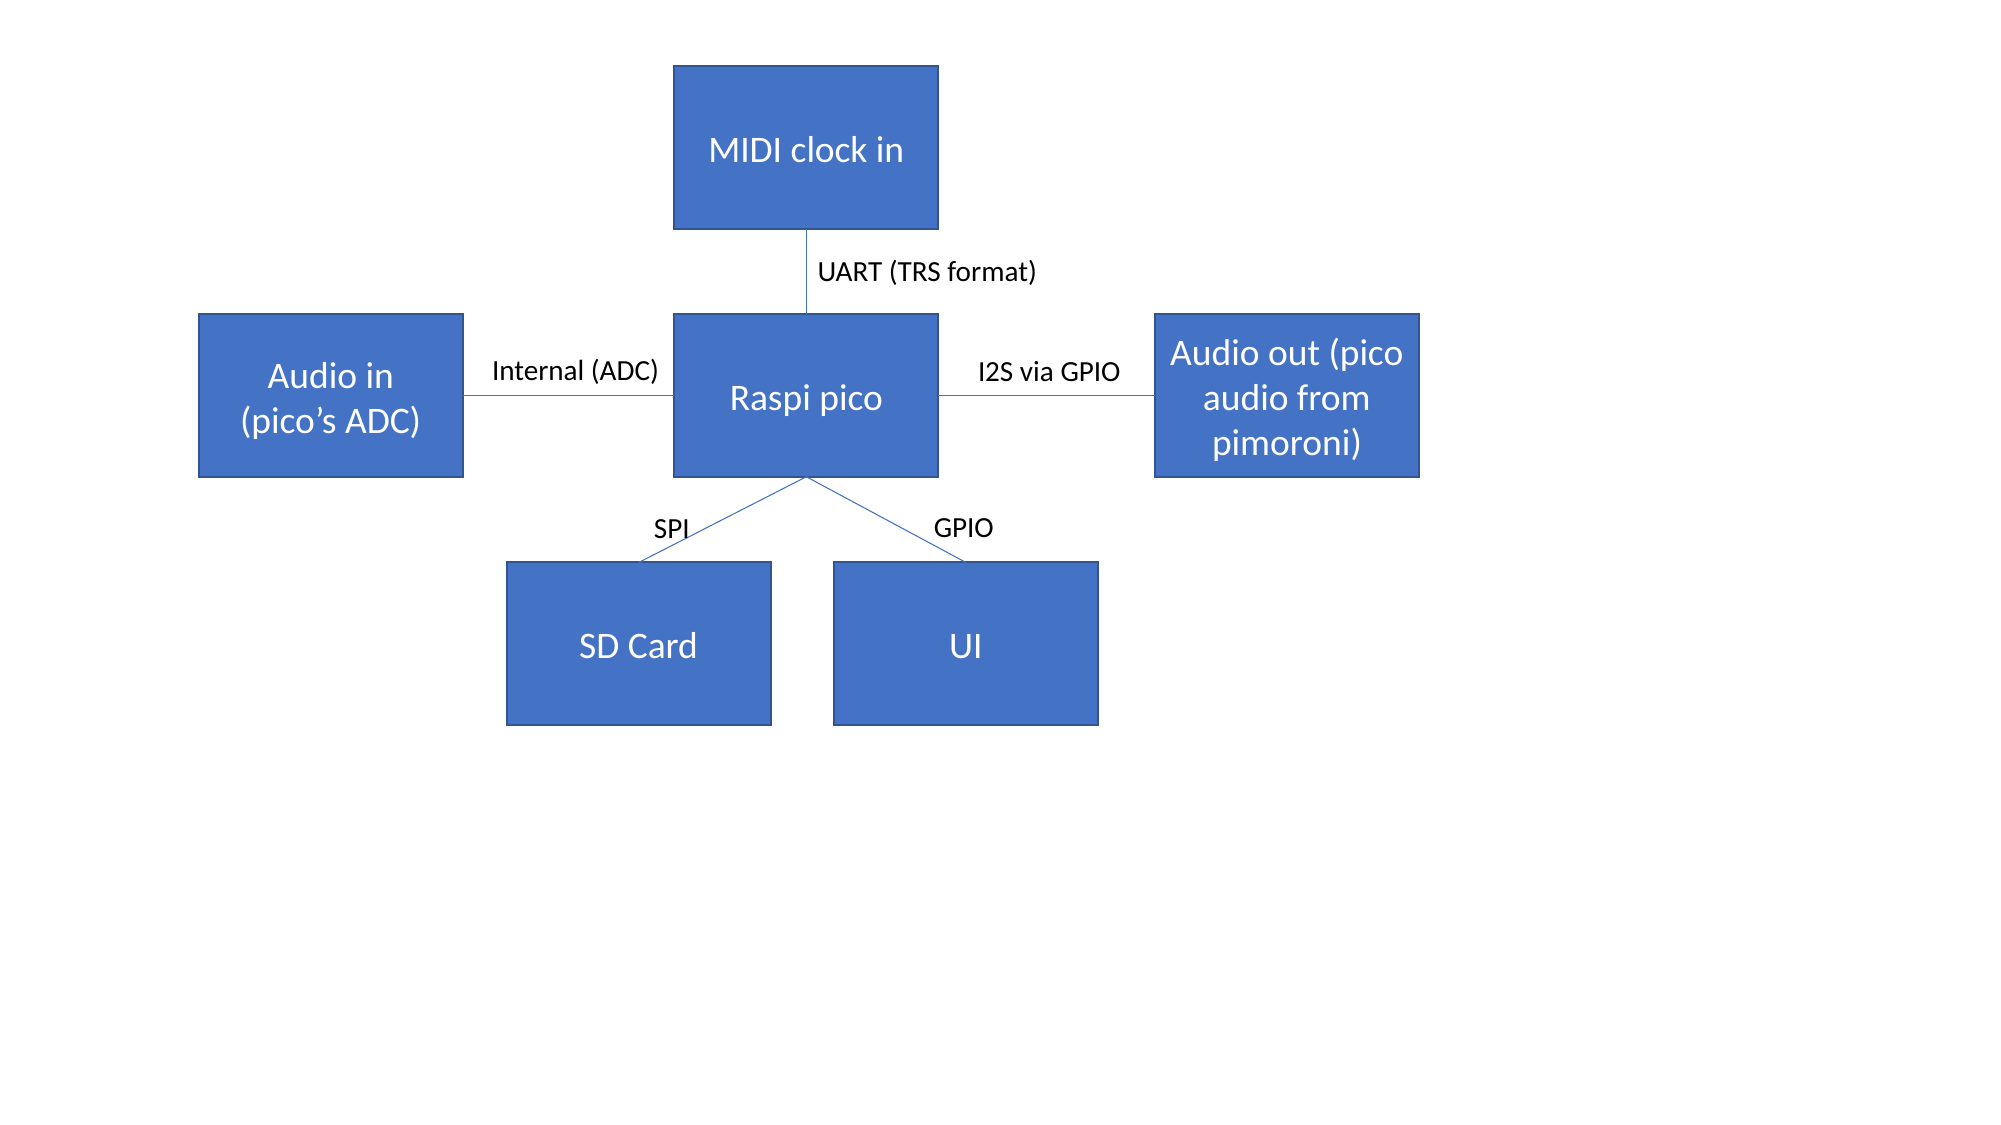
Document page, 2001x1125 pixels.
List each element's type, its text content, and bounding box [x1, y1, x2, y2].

text_box Audio out (pico audio from pimoroni) [1154, 313, 1420, 478]
text_box SD Card [506, 561, 772, 726]
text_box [638, 476, 806, 563]
text_box GPIO [966, 501, 1009, 551]
text_box Internal (ADC) [477, 344, 674, 395]
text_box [806, 476, 966, 563]
text_box MIDI clock in [673, 65, 939, 230]
text_box Raspi pico [673, 313, 939, 476]
text_box I2S via GPIO [963, 345, 1136, 395]
text_box Audio in (pico’s ADC) [198, 313, 464, 478]
text_box UI [833, 561, 1099, 726]
text_box UART (TRS format) [807, 245, 1053, 296]
